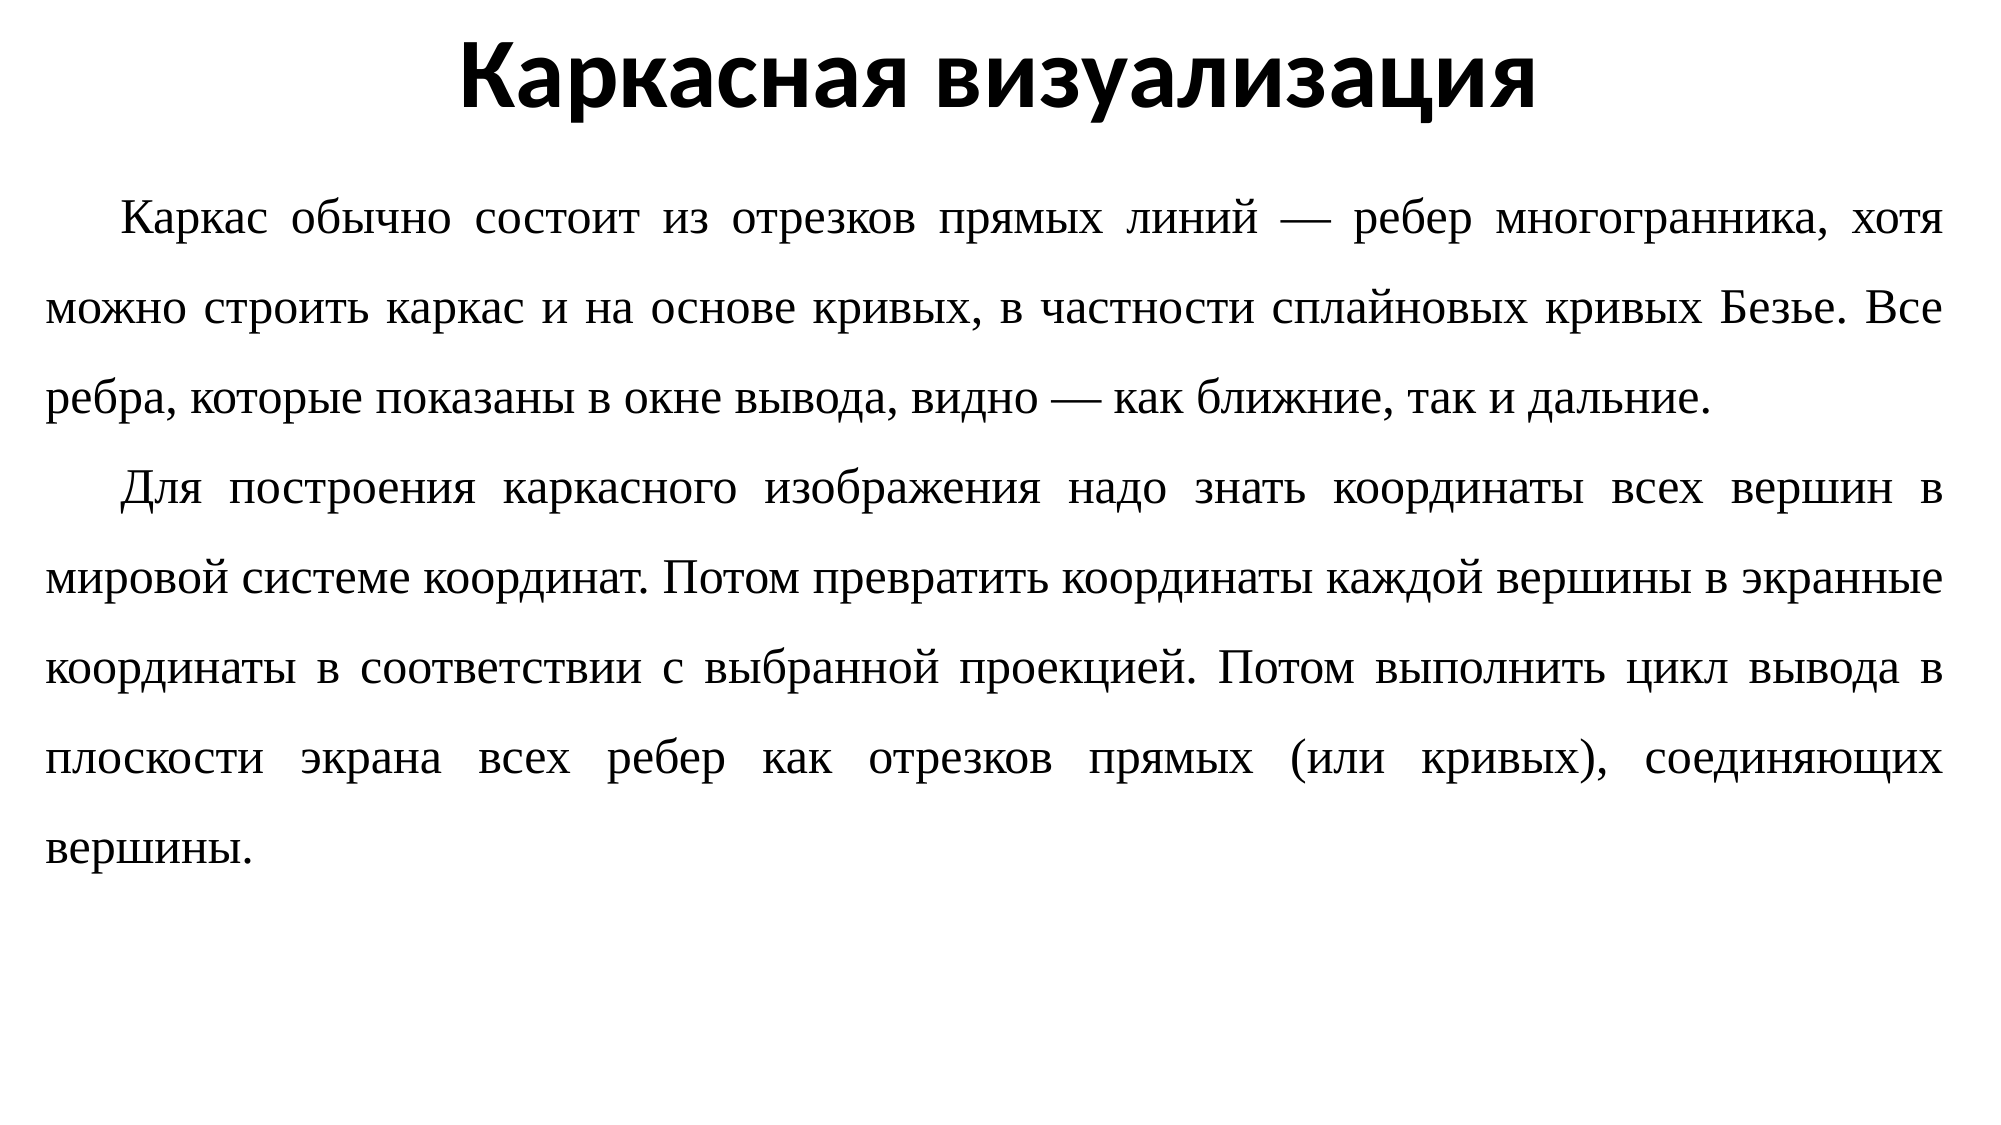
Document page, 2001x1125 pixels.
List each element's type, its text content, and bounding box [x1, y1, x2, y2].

text_box Каркасная визуализация [0, 1, 2000, 136]
text_box Каркас обычно состоит из отрезков прямых линий — ребер многогранника, хотя можно строить каркас и на основе кривых, в частности сплайновых кривых Безье. Все ребра, которые показаны в окне вывода, видно — как ближние, так и дальние. Для построения каркасного изображения надо знать координаты всех вершин в мировой системе координат. Потом превратить координаты каждой вершины в экранные координаты в соответствии с выбранной проекцией. Потом выполнить цикл вывода в плоскости экрана всех ребер как отрезков прямых (или кривых), соединяющих вершины. [30, 146, 1959, 881]
